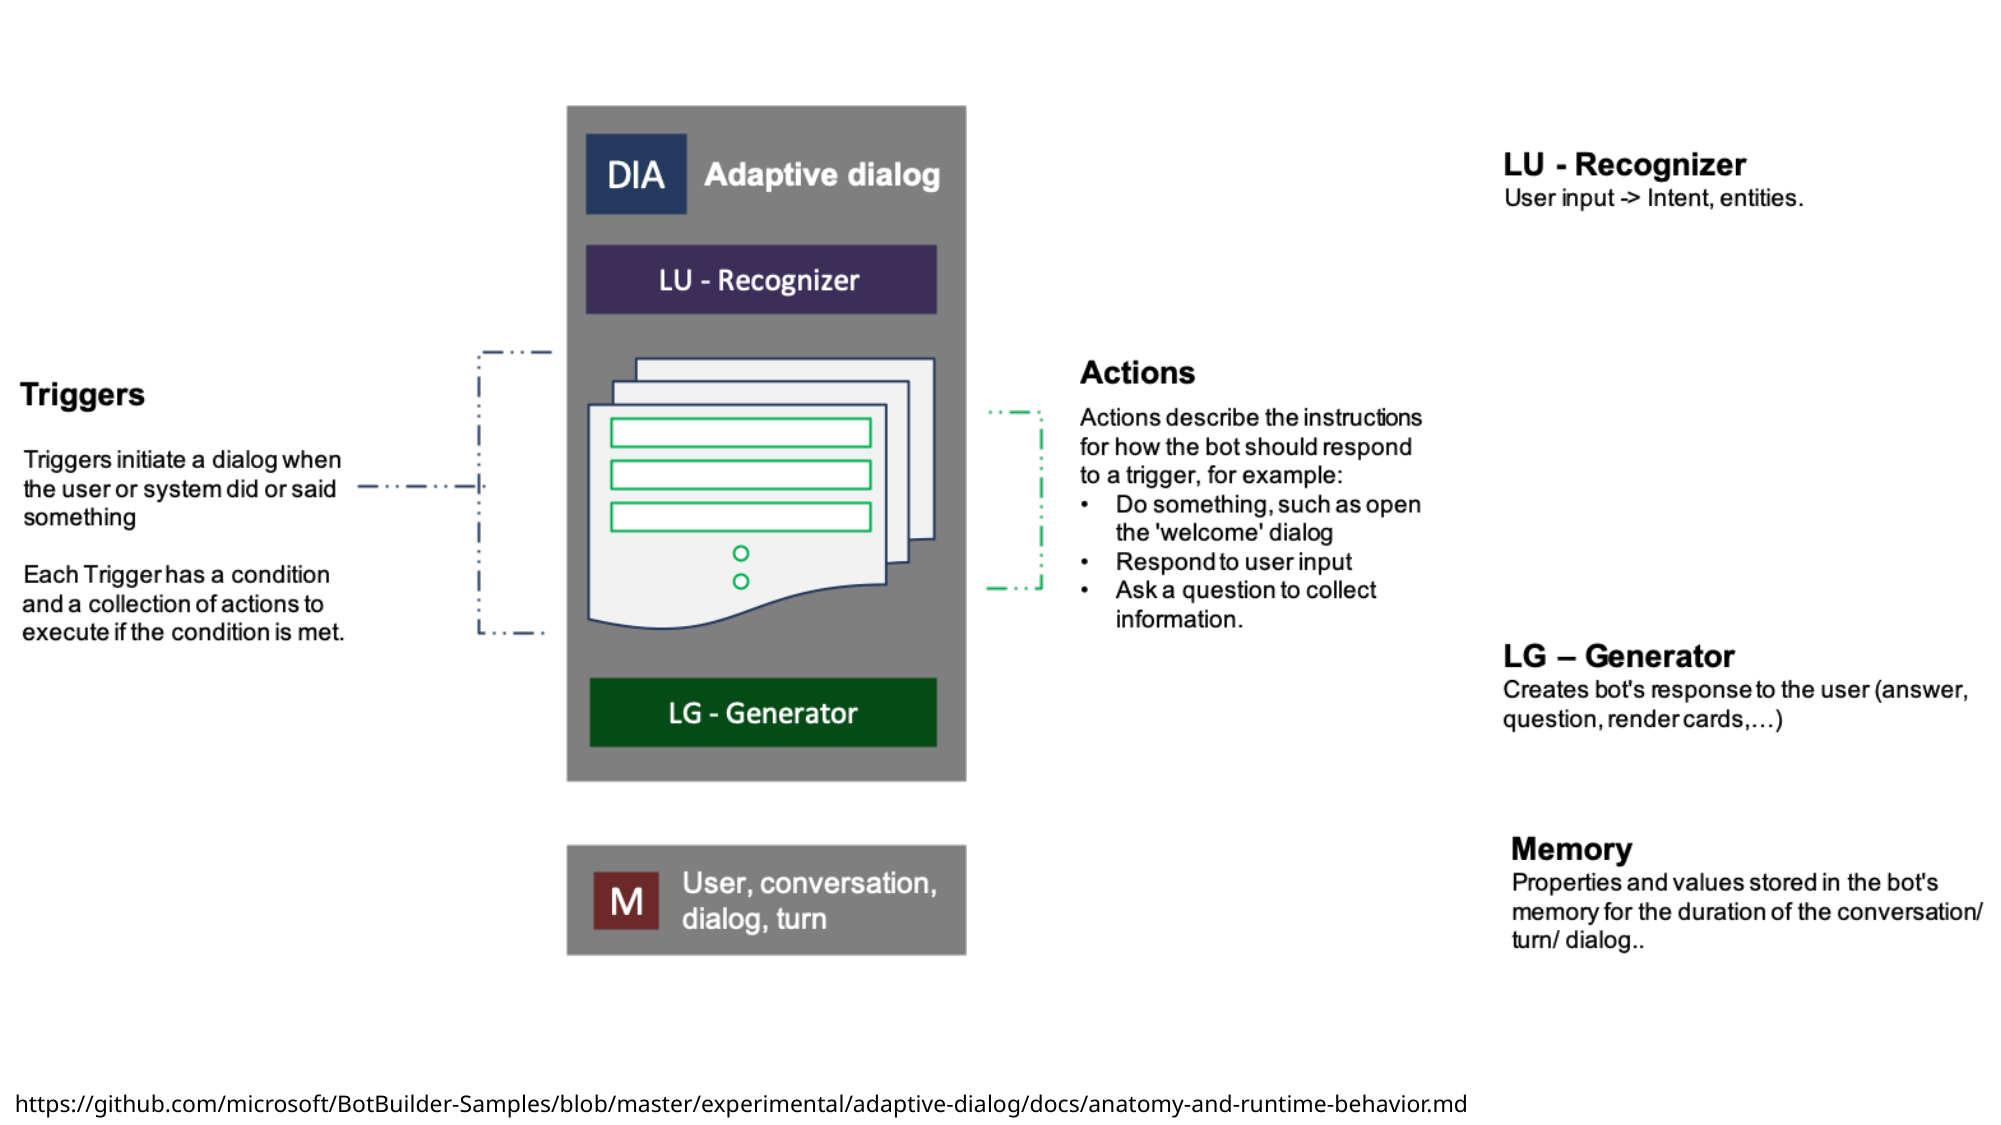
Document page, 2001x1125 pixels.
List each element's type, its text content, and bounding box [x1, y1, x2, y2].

text_box https://github.com/microsoft/BotBuilder-Samples/blob/master/experimental/adaptive-dialog/docs/anatomy-and-runtime-behavior.md [0, 1082, 1569, 1125]
picture [0, 104, 2000, 1021]
